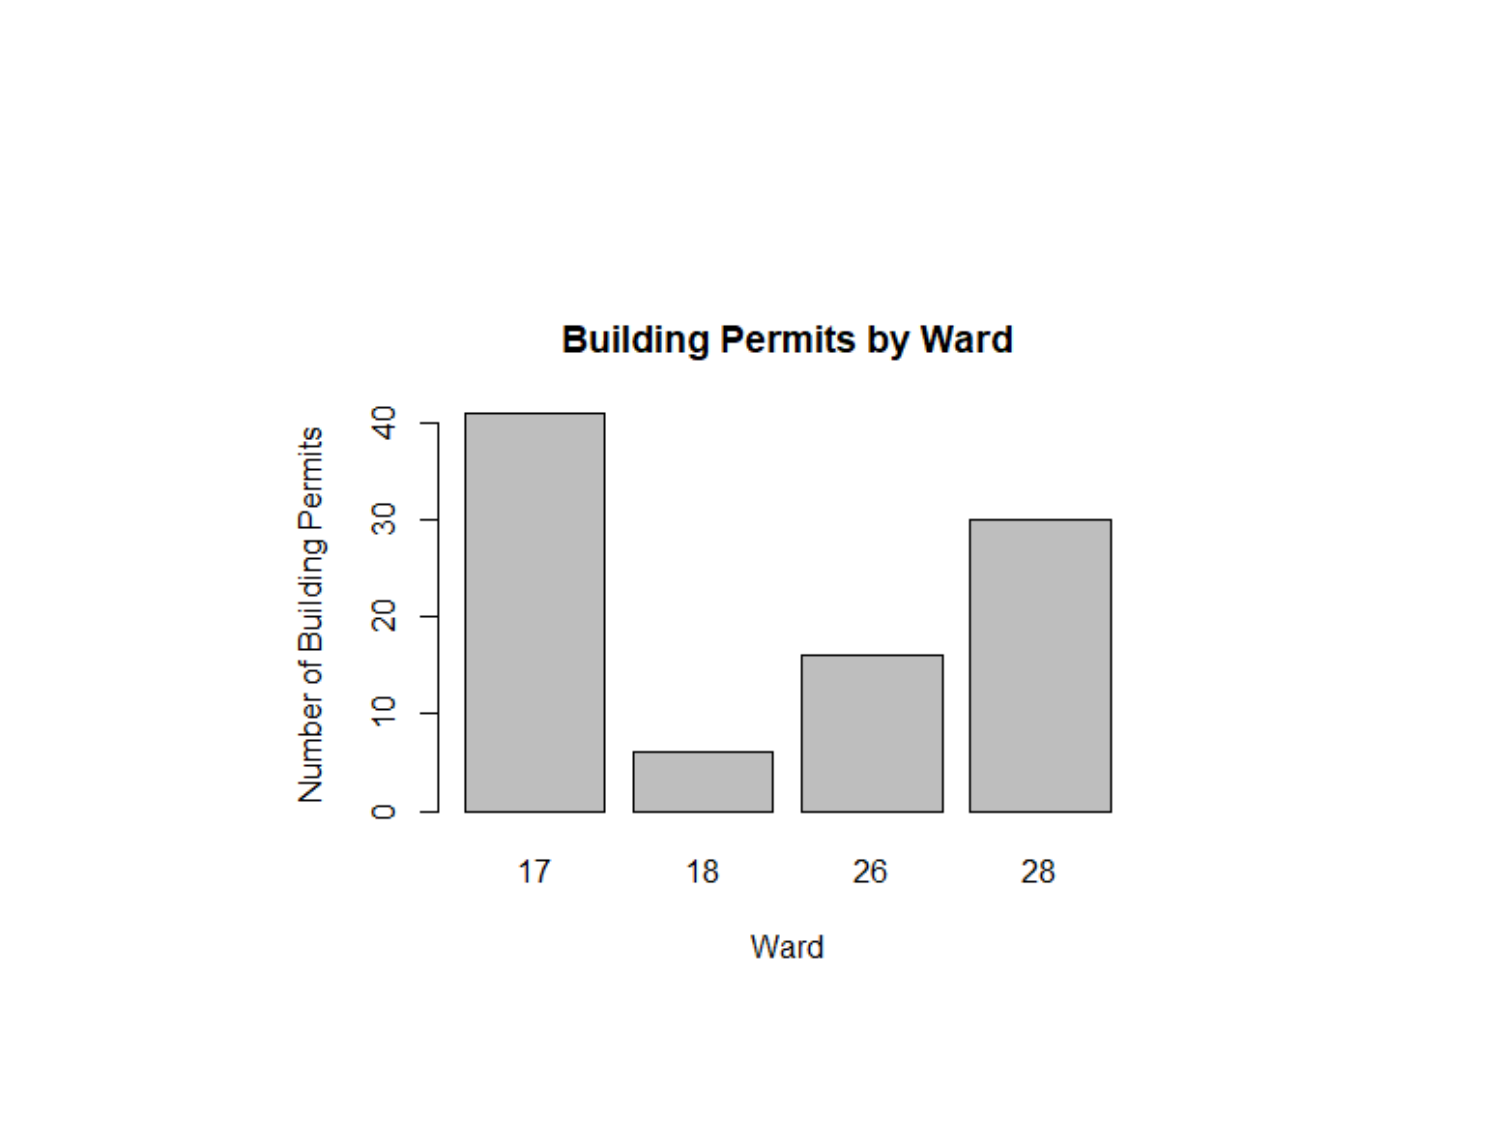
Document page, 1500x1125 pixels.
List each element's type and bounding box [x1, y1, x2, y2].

picture [287, 262, 1215, 1005]
